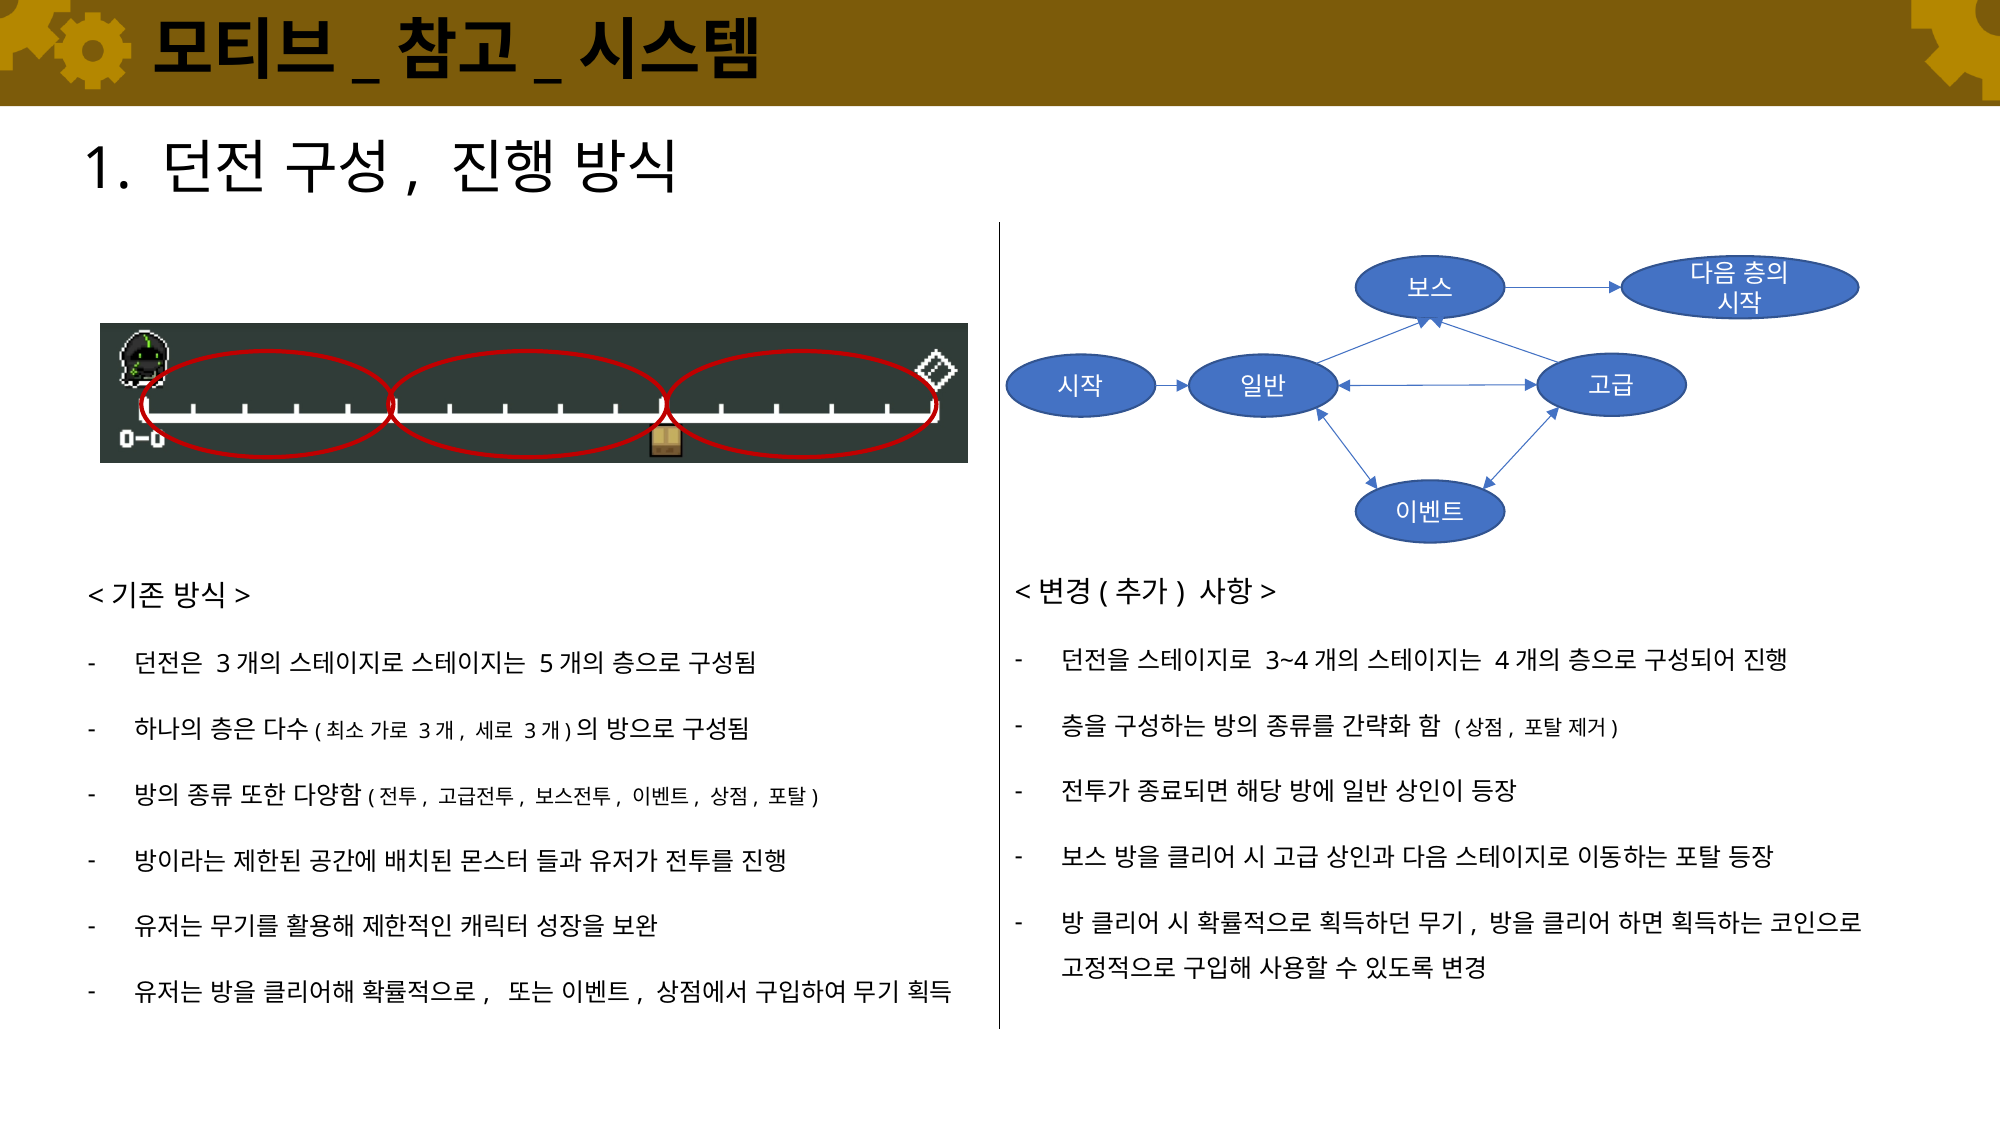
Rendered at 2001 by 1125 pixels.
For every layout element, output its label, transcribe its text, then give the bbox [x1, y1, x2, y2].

list <변경(추가) 사항> 던전을 스테이지로 3~4개의 스테이지는 4개의 층으로 구성되어 진행 층을 구성하는 방의 종류를 간략화 함 (상점, 포탈 제거) 전투가 종료되면 해당 방에 일반 상인이 등장 보스 방을 클리어 시 고급 상인과 다음 스테이지로 이동하는 포탈 등장 방 클리어 시 확률적으로 획득하던 무기, 방을 클리어 하면 획득하는 코인으로 고정적으로 구입해 사용할 수 있도록 변경 [999, 569, 1923, 1029]
list 1. 던전 구성, 진행 방식 [68, 130, 1923, 223]
text_box 시작 [1005, 353, 1157, 418]
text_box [100, 323, 968, 463]
text_box 일반 [1188, 353, 1339, 418]
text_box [1315, 407, 1378, 490]
text_box 보스 [1354, 255, 1506, 318]
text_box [1482, 406, 1560, 490]
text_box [1430, 318, 1560, 363]
text_box 고급 [1536, 352, 1688, 417]
text_box 이벤트 [1354, 479, 1506, 544]
text_box 다음 층의 시작 [1620, 255, 1860, 320]
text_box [1316, 318, 1431, 364]
list <기존 방식> 던전은 3개의 스테이지로 스테이지는 5개의 층으로 구성됨 하나의 층은 다수(최소 가로 3개, 세로 3개)의 방으로 구성됨 방의 종류 또한 다양함(전투, 고급전투, 보스전투, 이벤트, 상점, 포탈) 방이라는 제한된 공간에 배치된 몬스터 들과 유저가 전투를 진행 유저는 무기를 활용해 제한적인 캐릭터 성장을 보완 유저는 방을 클리어해 확률적으로, 또는 이벤트, 상점에서 구입하여 무기 획득 [72, 569, 996, 1029]
title 모티브_참고_시스템 [137, 0, 1863, 104]
